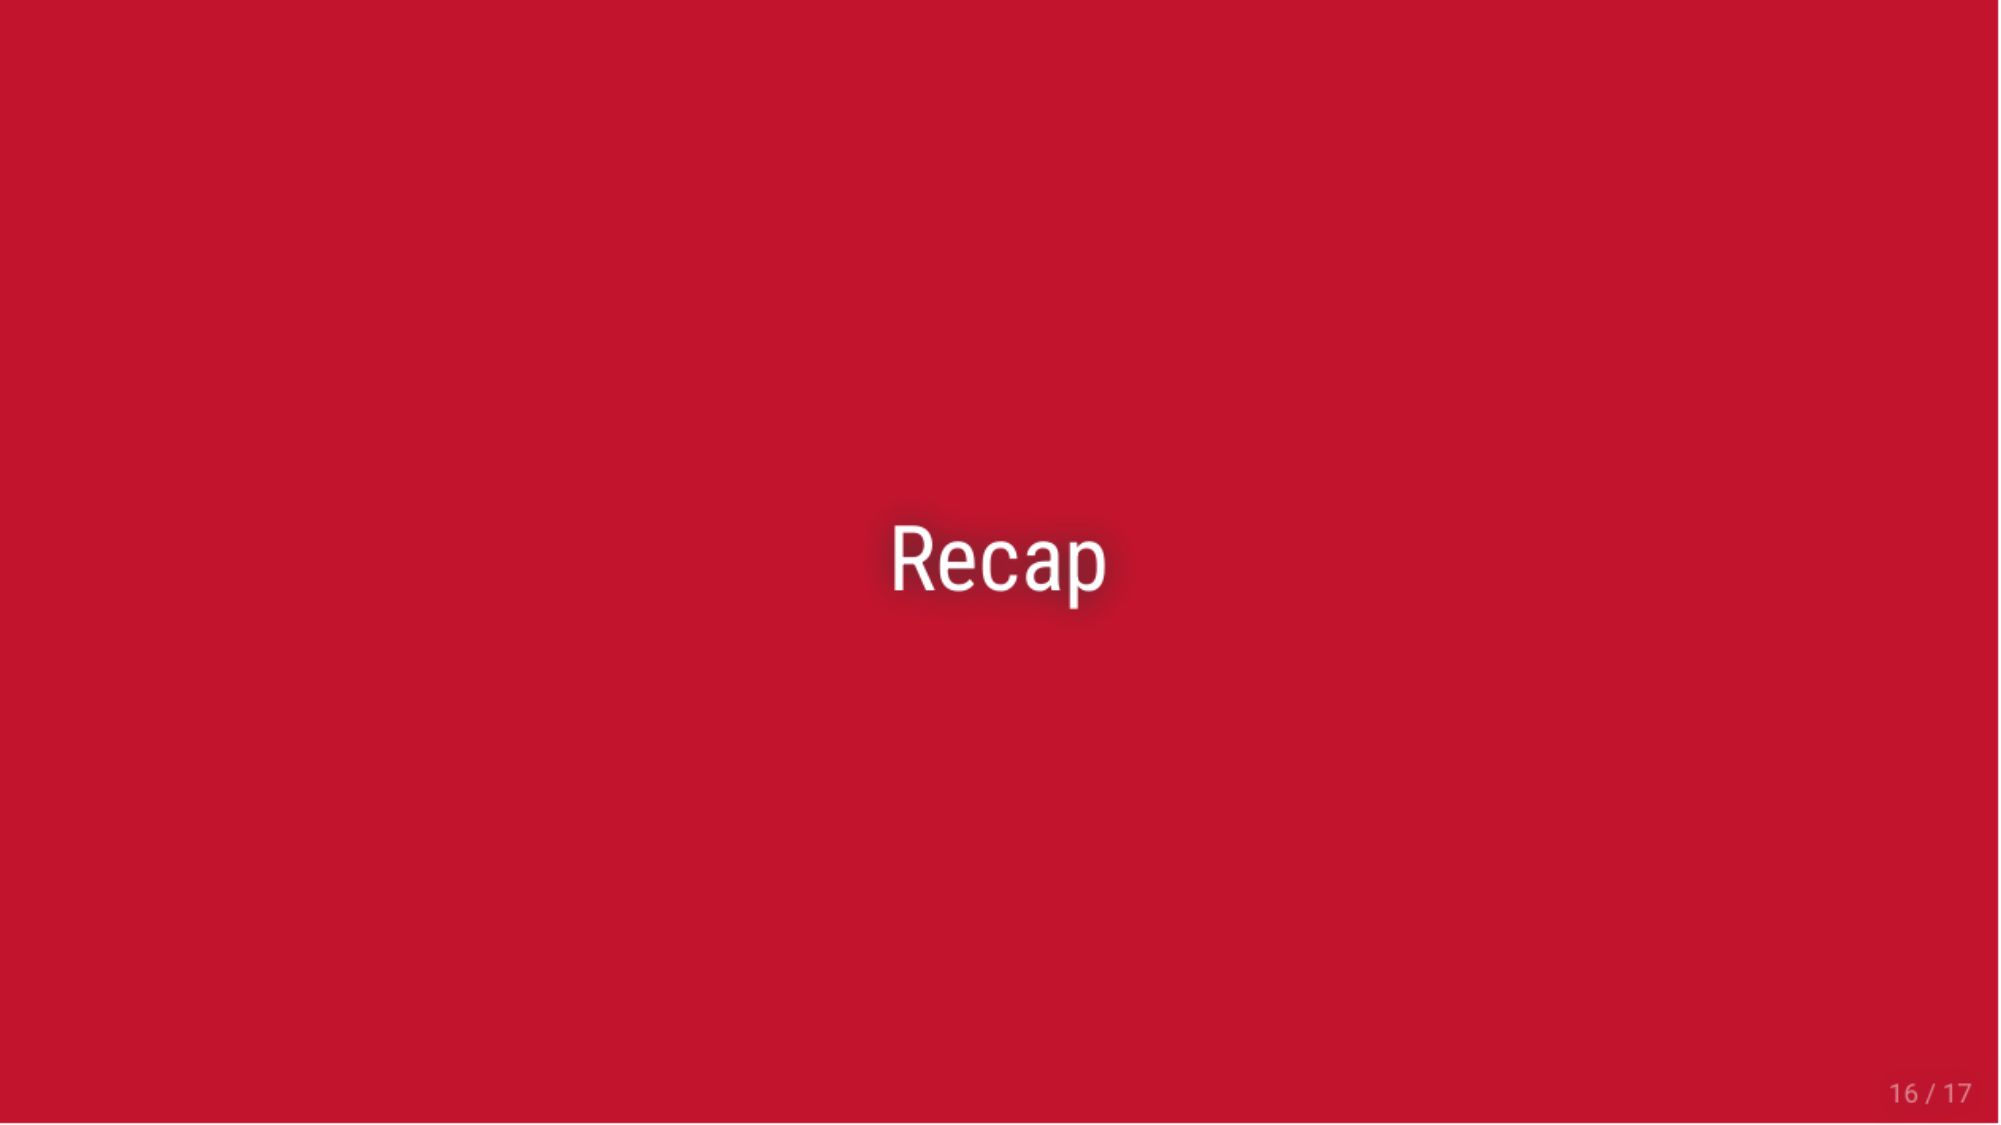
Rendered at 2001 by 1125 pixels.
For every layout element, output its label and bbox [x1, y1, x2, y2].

list [0, 0, 2000, 1125]
